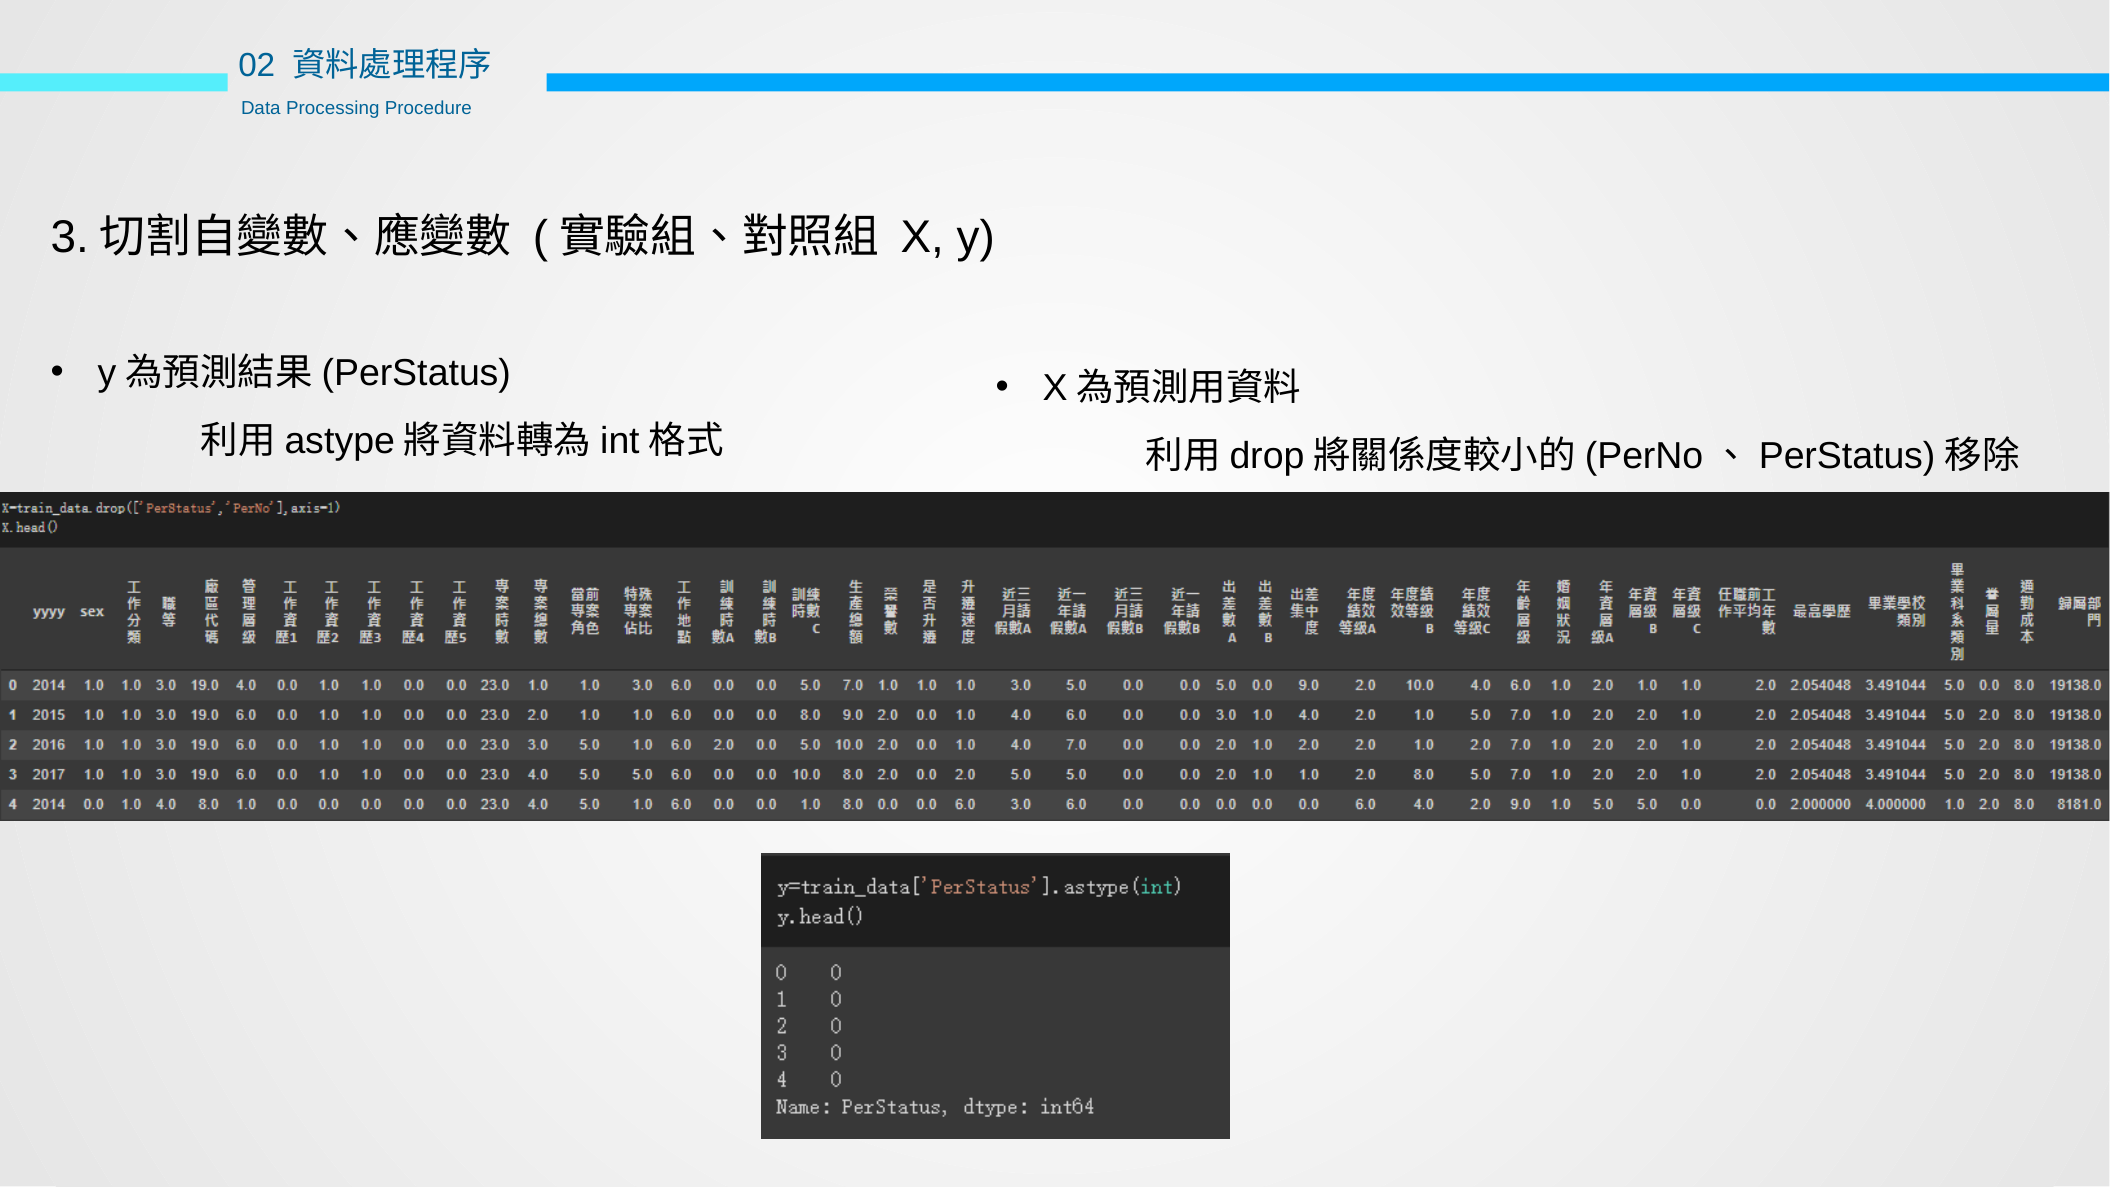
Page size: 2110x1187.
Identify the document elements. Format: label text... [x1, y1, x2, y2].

text_box [546, 72, 2110, 92]
text_box [0, 72, 226, 92]
text_box y為預測結果(PerStatus) 利用astype將資料轉為int格式 [50, 325, 1102, 461]
text_box Data Processing Procedure [226, 91, 487, 126]
text_box X為預測用資料 利用drop將關係度較小的(PerNo、PerStatus)移除 [995, 340, 2047, 476]
picture [0, 492, 2110, 821]
text_box 02 資料處理程序 [223, 35, 507, 91]
picture [761, 853, 1230, 1139]
text_box 3.切割自變數、應變數 (實驗組、對照組 X, y) [50, 178, 1811, 340]
